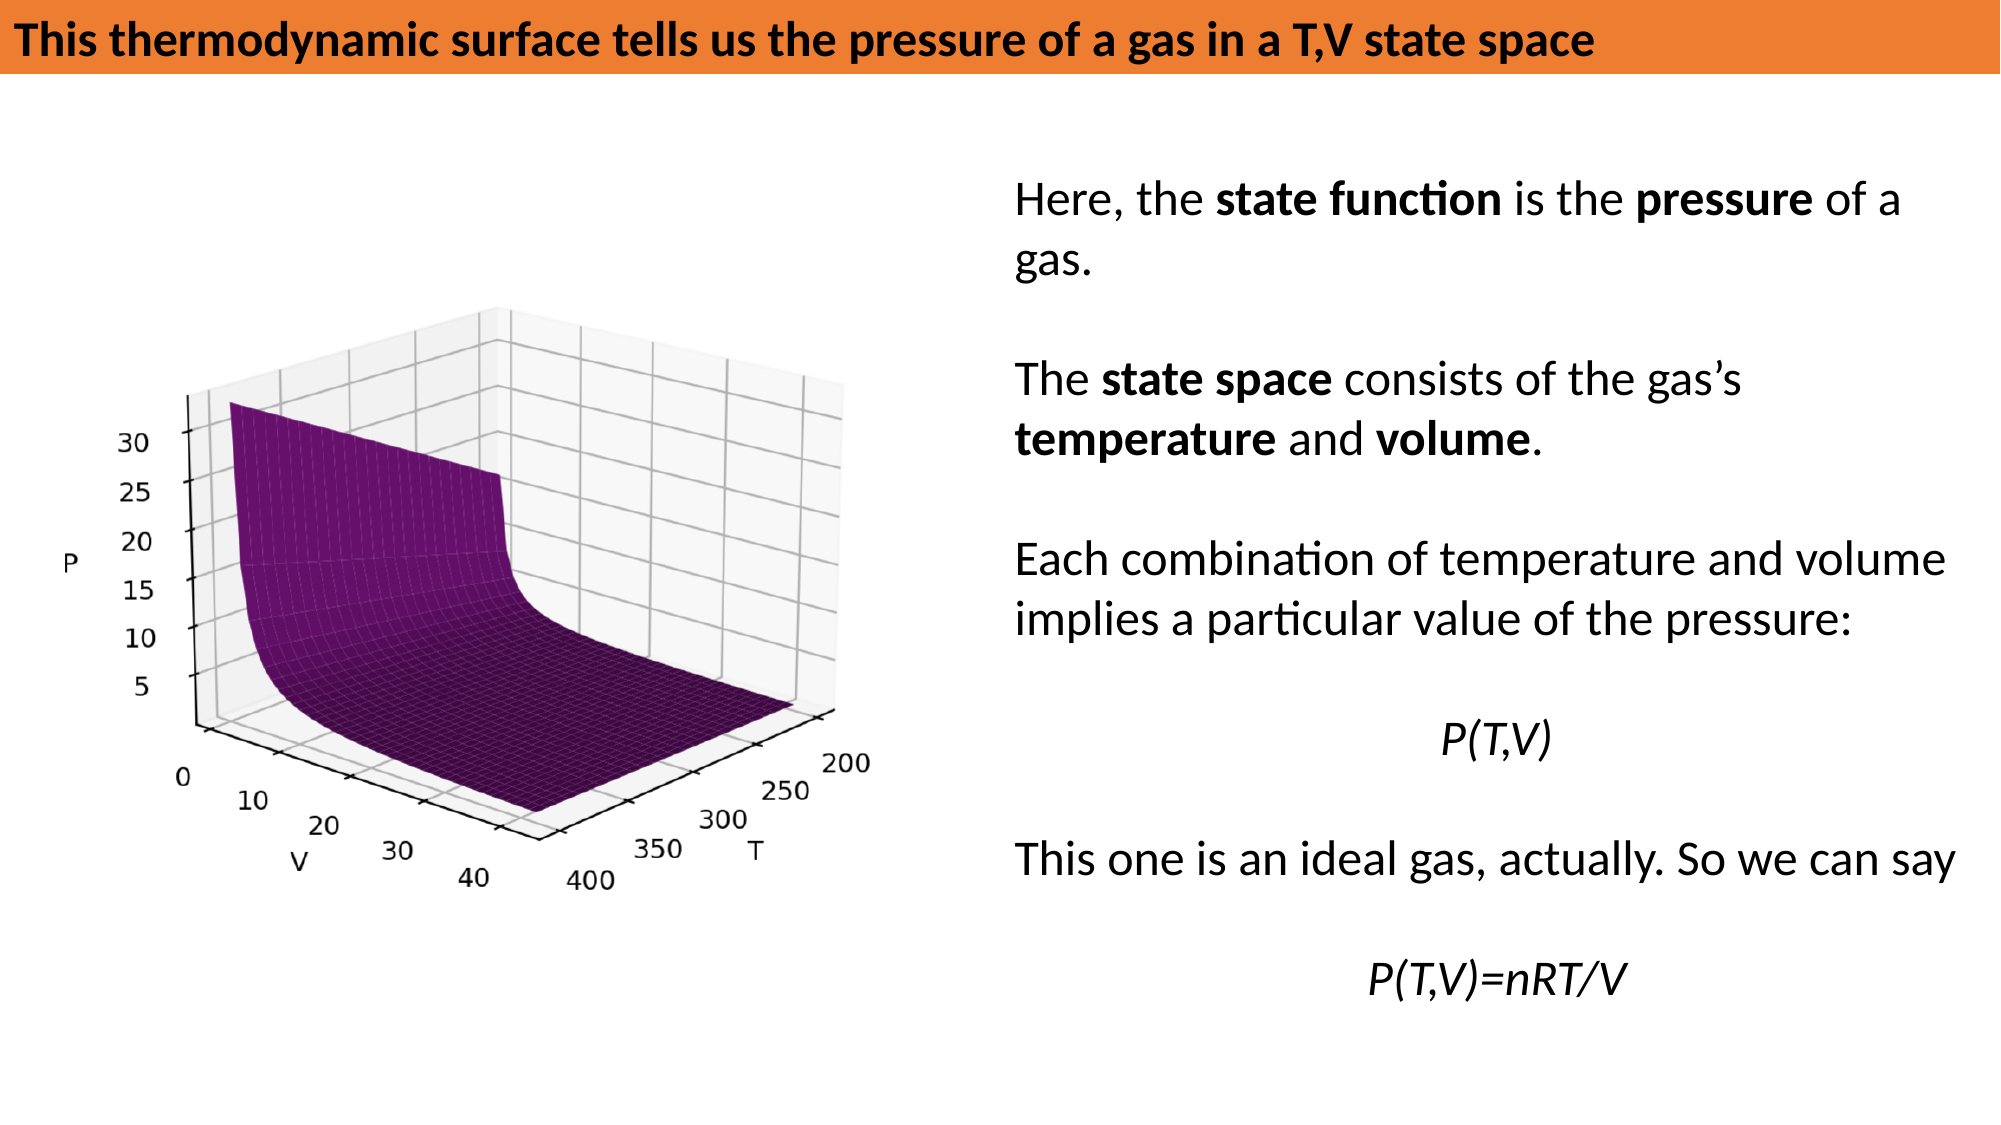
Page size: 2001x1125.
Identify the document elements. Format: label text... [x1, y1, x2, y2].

picture [27, 218, 969, 962]
text_box Here, the state function is the pressure of a gas. The state space consists of the gas’s temperature and volume. Each combination of temperature and volume implies a particular value of the pressure: P(T,V) This one is an ideal gas, actually. So we can say P(T,V)=nRT/V [999, 158, 1994, 1014]
text_box This thermodynamic surface tells us the pressure of a gas in a T,V state space [0, 0, 2000, 74]
